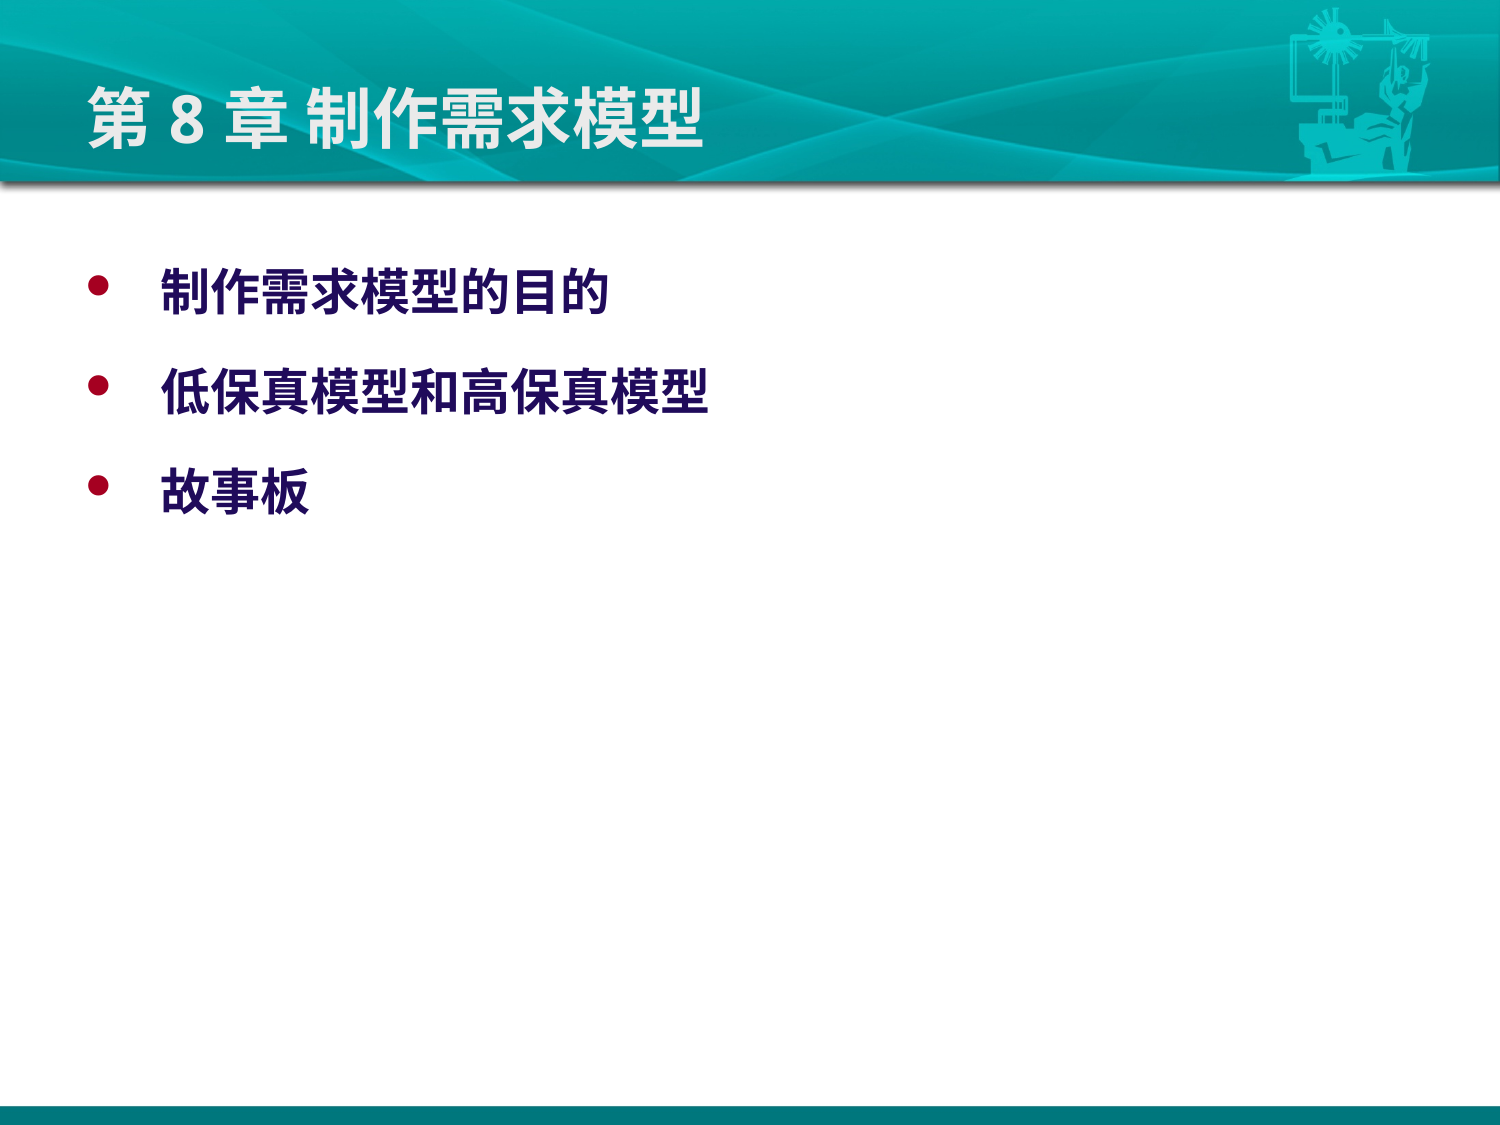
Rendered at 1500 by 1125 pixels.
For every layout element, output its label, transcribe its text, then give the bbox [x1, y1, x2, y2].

picture [0, 0, 1500, 1125]
title 第8章 制作需求模型 [70, 23, 1496, 211]
list 制作需求模型的目的 低保真模型和高保真模型 故事板 [70, 222, 1430, 787]
